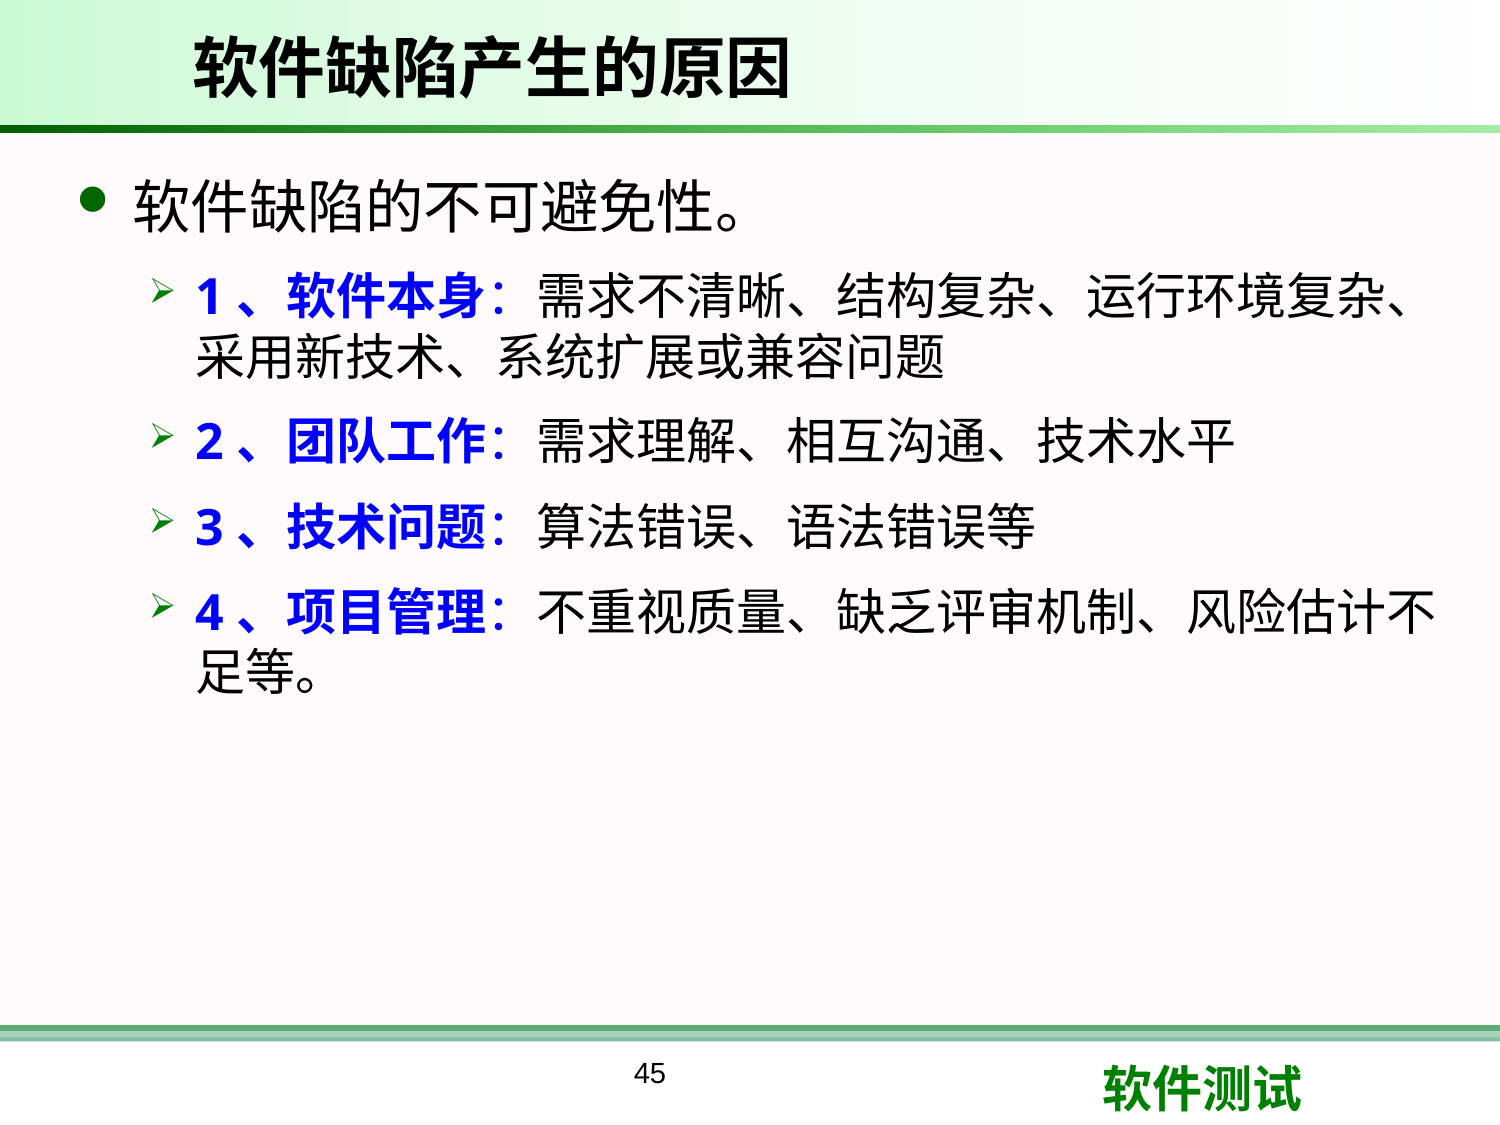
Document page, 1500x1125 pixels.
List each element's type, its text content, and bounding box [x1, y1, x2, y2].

title 软件缺陷产生的原因 [176, 12, 1223, 119]
list 软件缺陷的不可避免性。 1、软件本身：需求不清晰、结构复杂、运行环境复杂、采用新技术、系统扩展或兼容问题 2、团队工作：需求理解、相互沟通、技术水平 3、技术问题：算法错误、语法错误等 4、项目管理：不重视质量、缺乏评审机制、风险估计不足等。 [58, 162, 1463, 1001]
footer 45 [412, 1046, 888, 1125]
